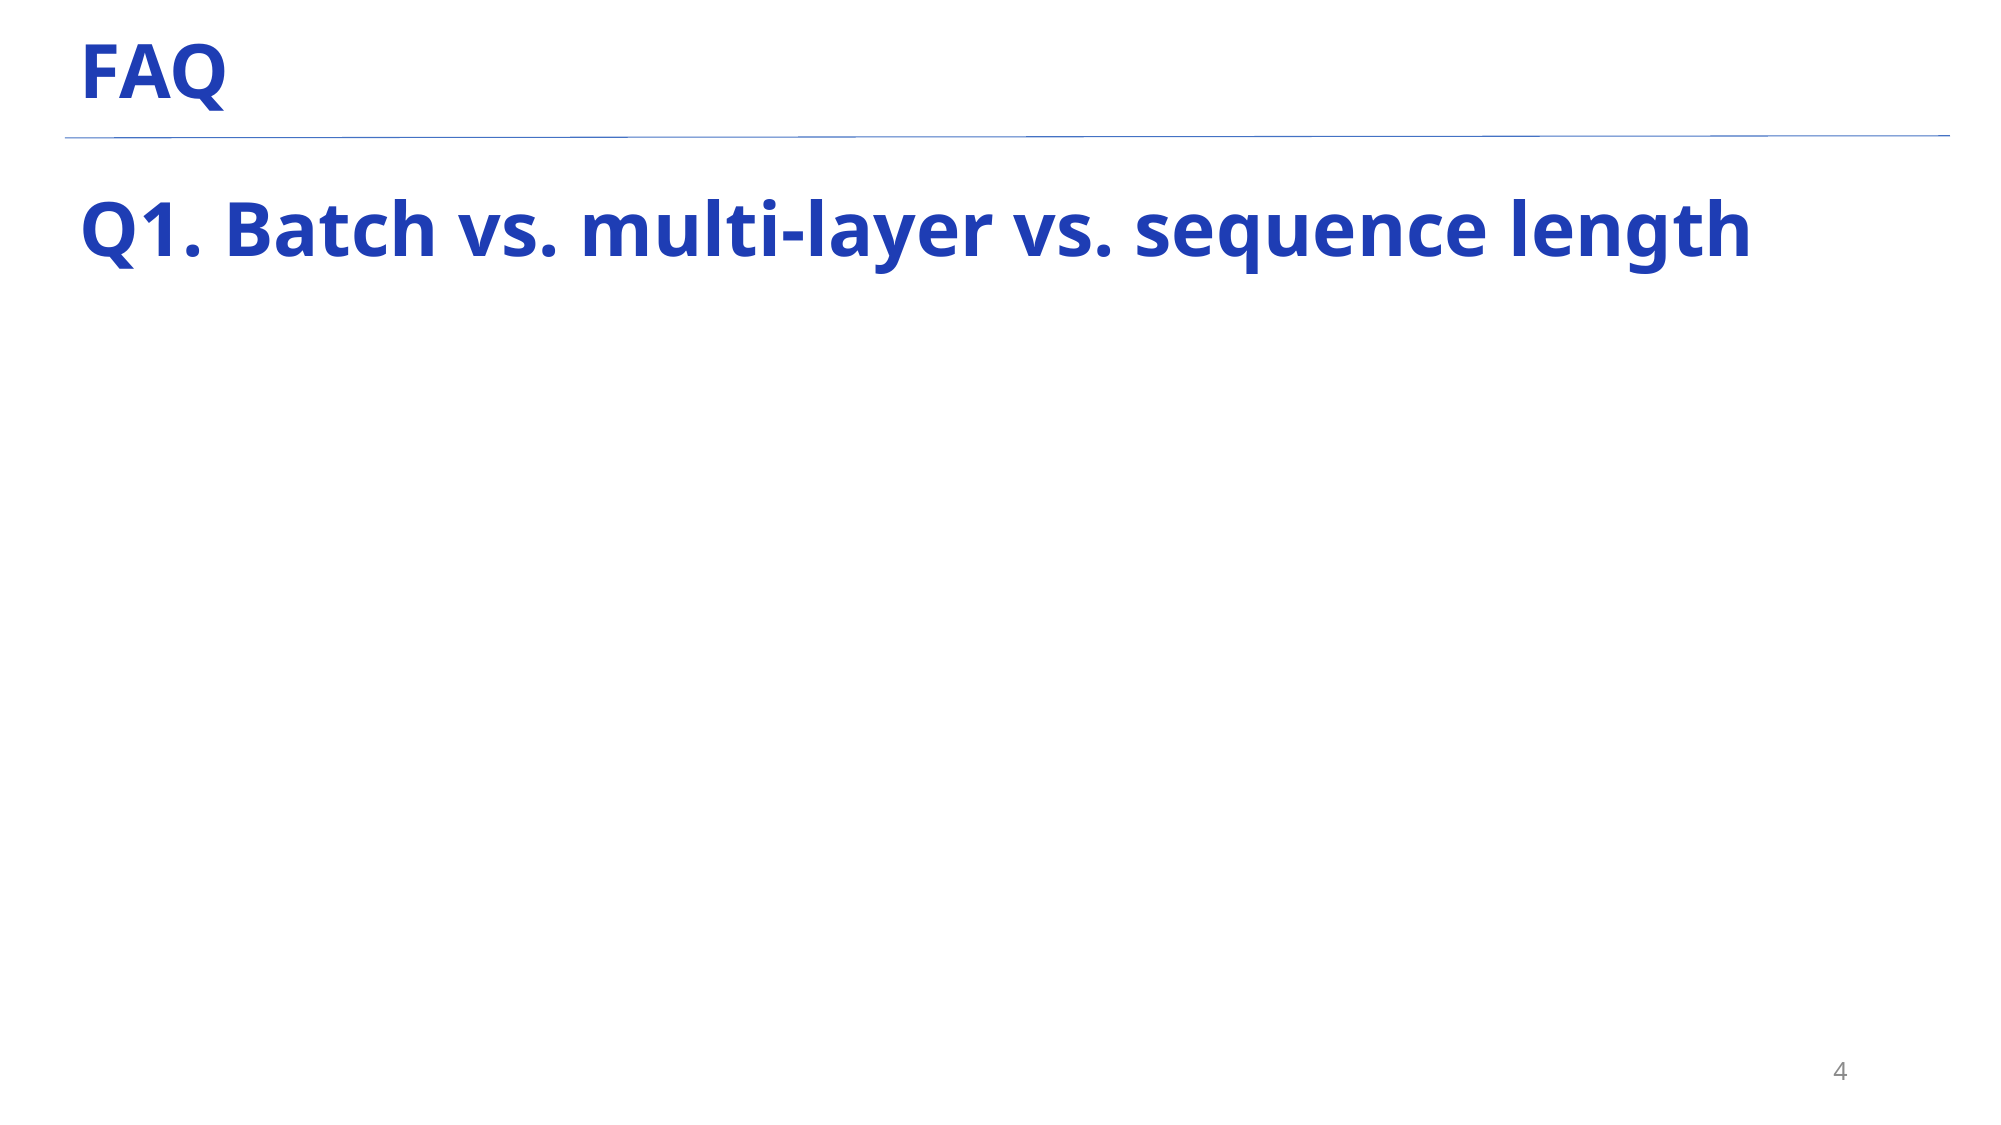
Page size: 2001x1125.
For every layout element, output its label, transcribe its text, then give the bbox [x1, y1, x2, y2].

slide_number 4 [1412, 1042, 1863, 1103]
title FAQ [64, 13, 1790, 135]
text_box Q1. Batch vs. multi-layer vs. sequence length [64, 171, 1790, 294]
